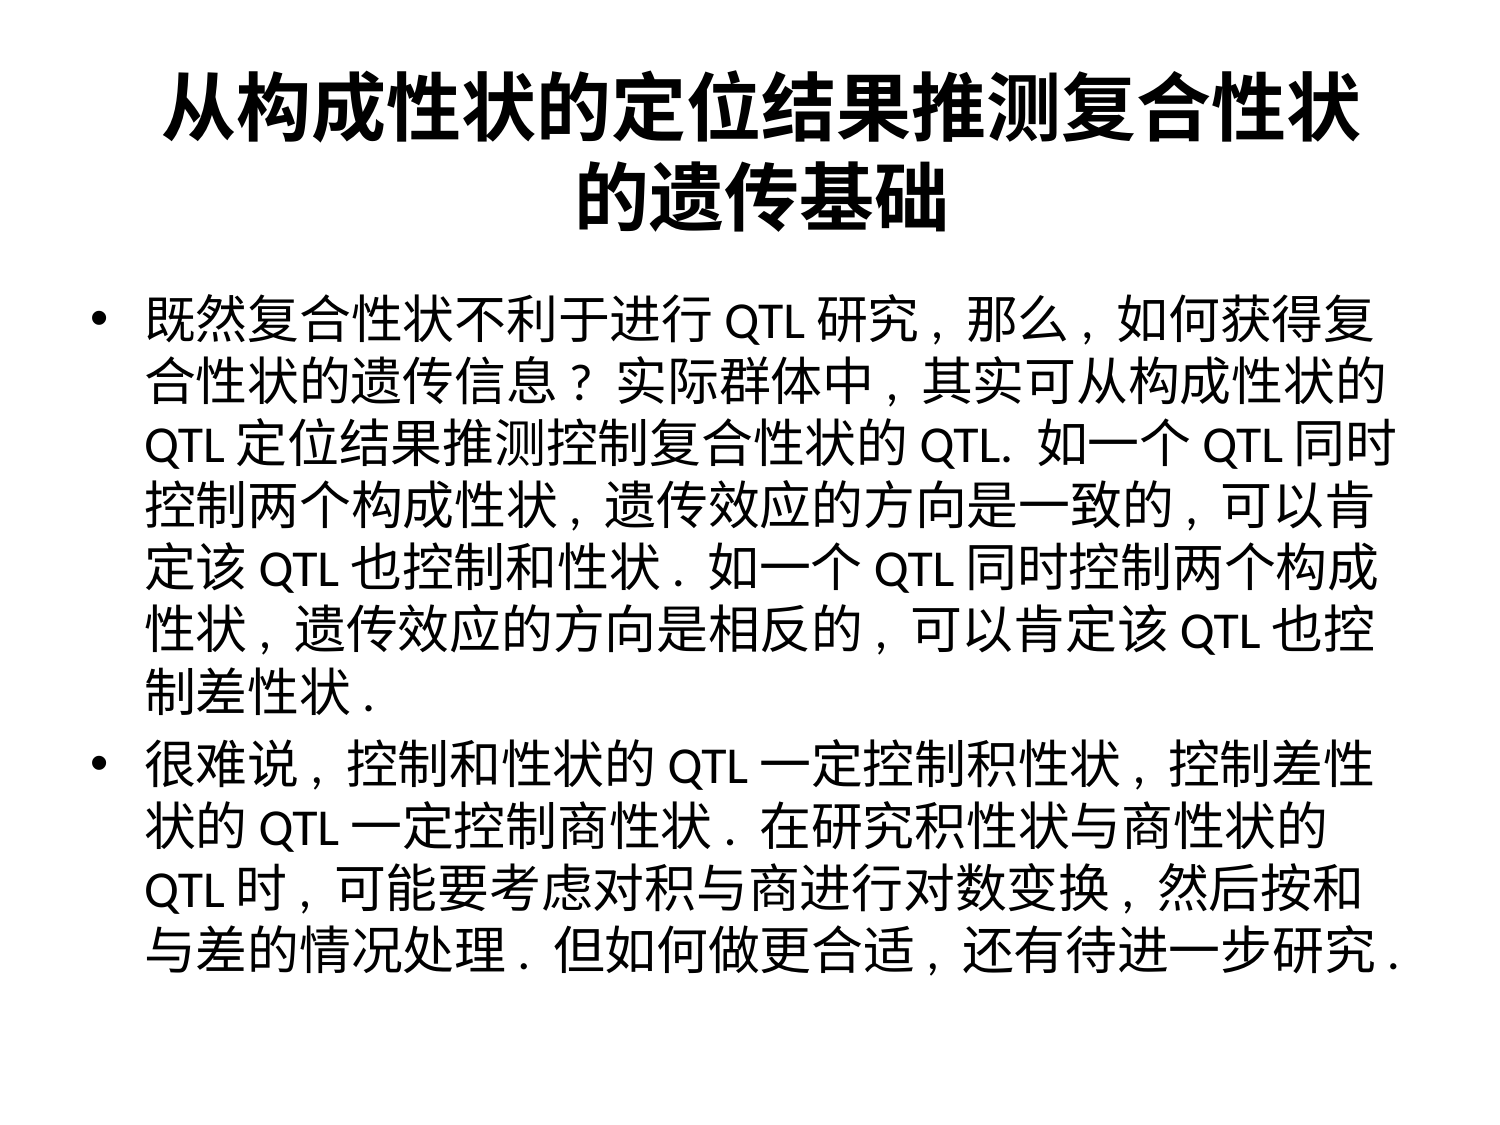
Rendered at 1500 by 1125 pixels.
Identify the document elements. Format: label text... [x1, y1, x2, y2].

title 从构成性状的定位结果推测复合性状的遗传基础 [135, 45, 1388, 256]
list 既然复合性状不利于进行QTL研究, 那么, 如何获得复合性状的遗传信息? 实际群体中, 其实可从构成性状的QTL定位结果推测控制复合性状的QTL. 如一个QTL同时控制两个构成性状, 遗传效应的方向是一致的, 可以肯定该QTL也控制和性状. 如一个QTL同时控制两个构成性状, 遗传效应的方向是相反的, 可以肯定该QTL也控制差性状. 很难说, 控制和性状的QTL一定控制积性状, 控制差性状的QTL一定控制商性状. 在研究积性状与商性状的QTL时, 可能要考虑对积与商进行对数变换, 然后按和与差的情况处理. 但如何做更合适, 还有待进一步研究. [75, 278, 1425, 1035]
